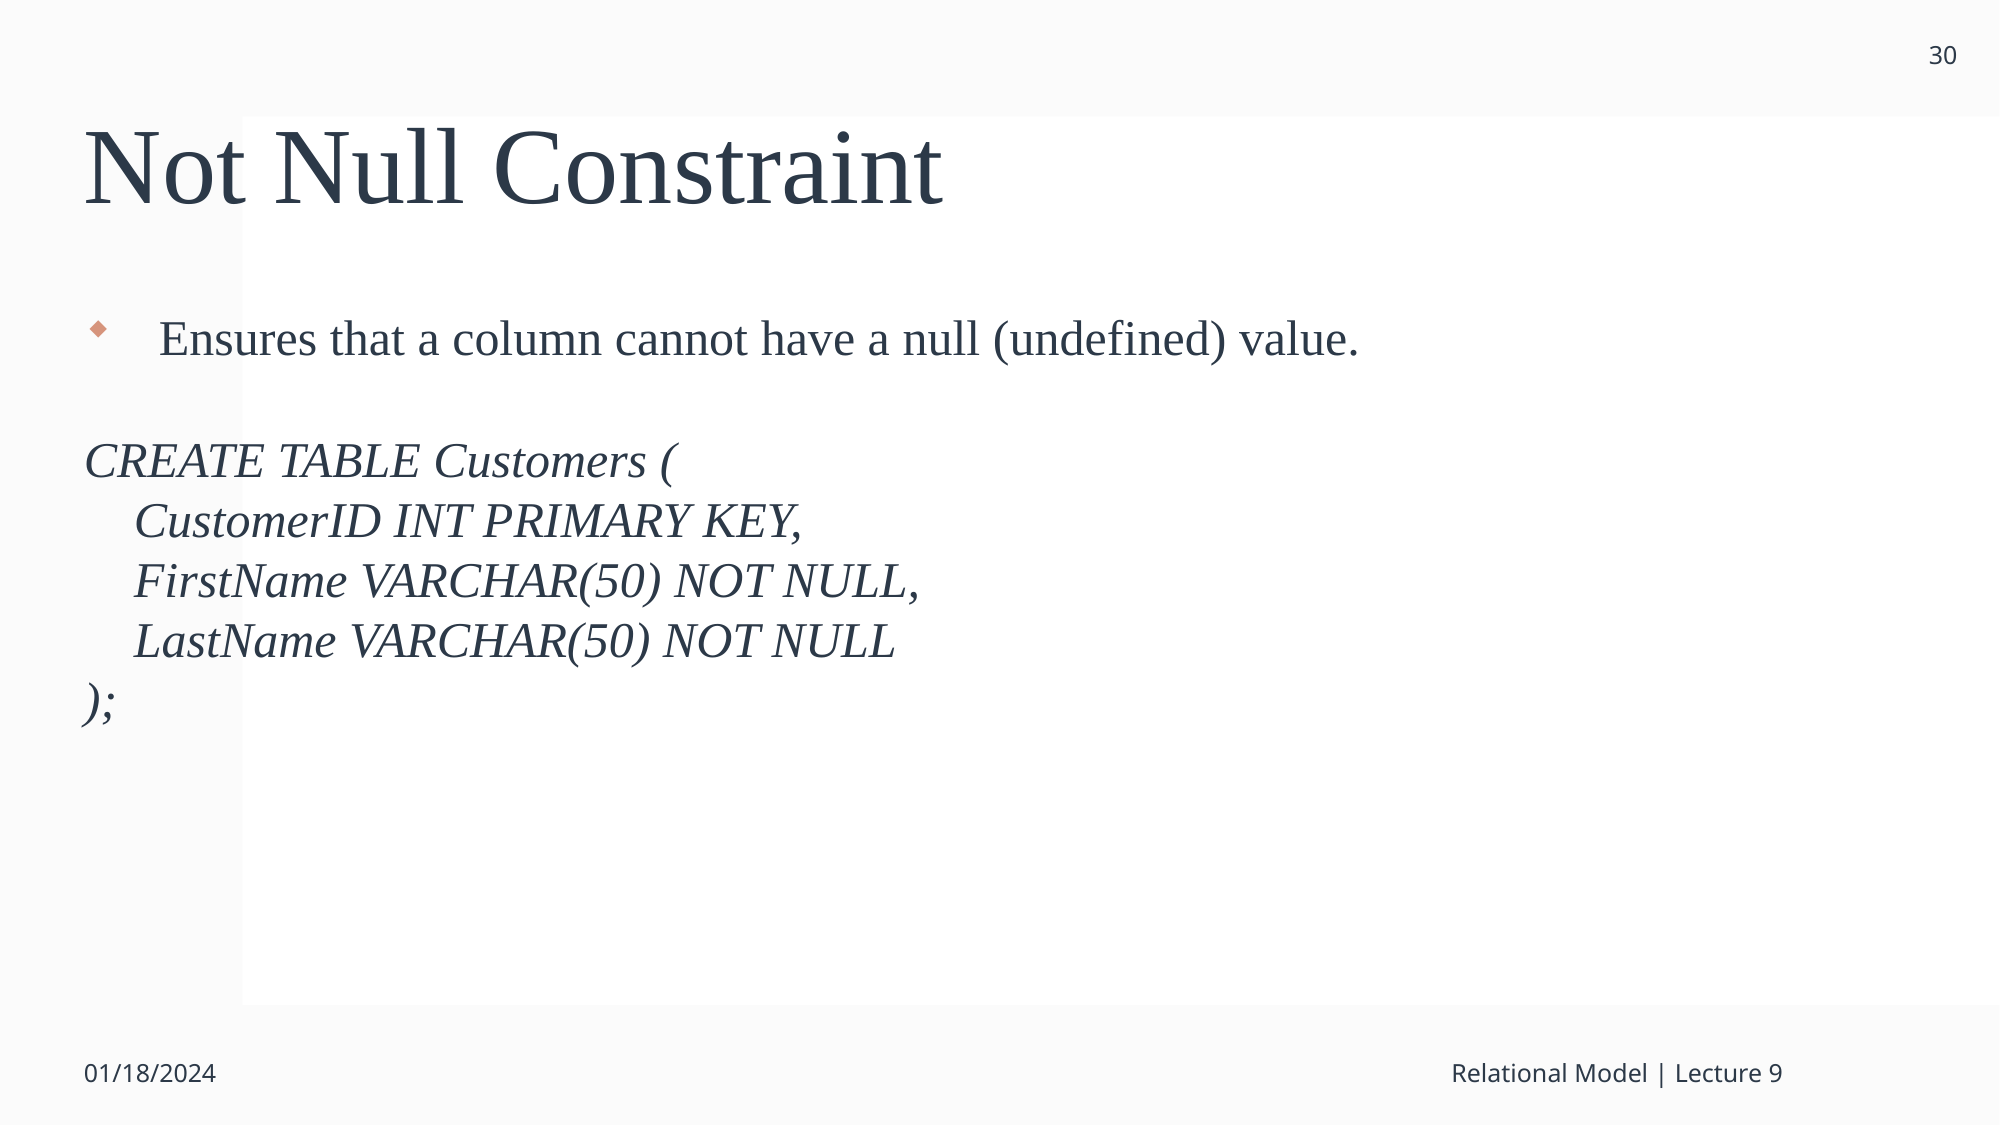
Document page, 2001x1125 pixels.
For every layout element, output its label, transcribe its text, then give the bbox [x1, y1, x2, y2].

slide_number 30 [1886, 0, 2000, 113]
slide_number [68, 1020, 519, 1125]
footer Relational Model | Lecture 9 [618, 1020, 1799, 1125]
title Not Null Constraint [68, 59, 1799, 278]
list Ensures that a column cannot have a null (undefined) value. CREATE TABLE Customers ( CustomerID INT PRIMARY KEY, FirstName VARCHAR(50) NOT NULL, LastName VARCHAR(50) NOT NULL ); [68, 299, 1799, 990]
